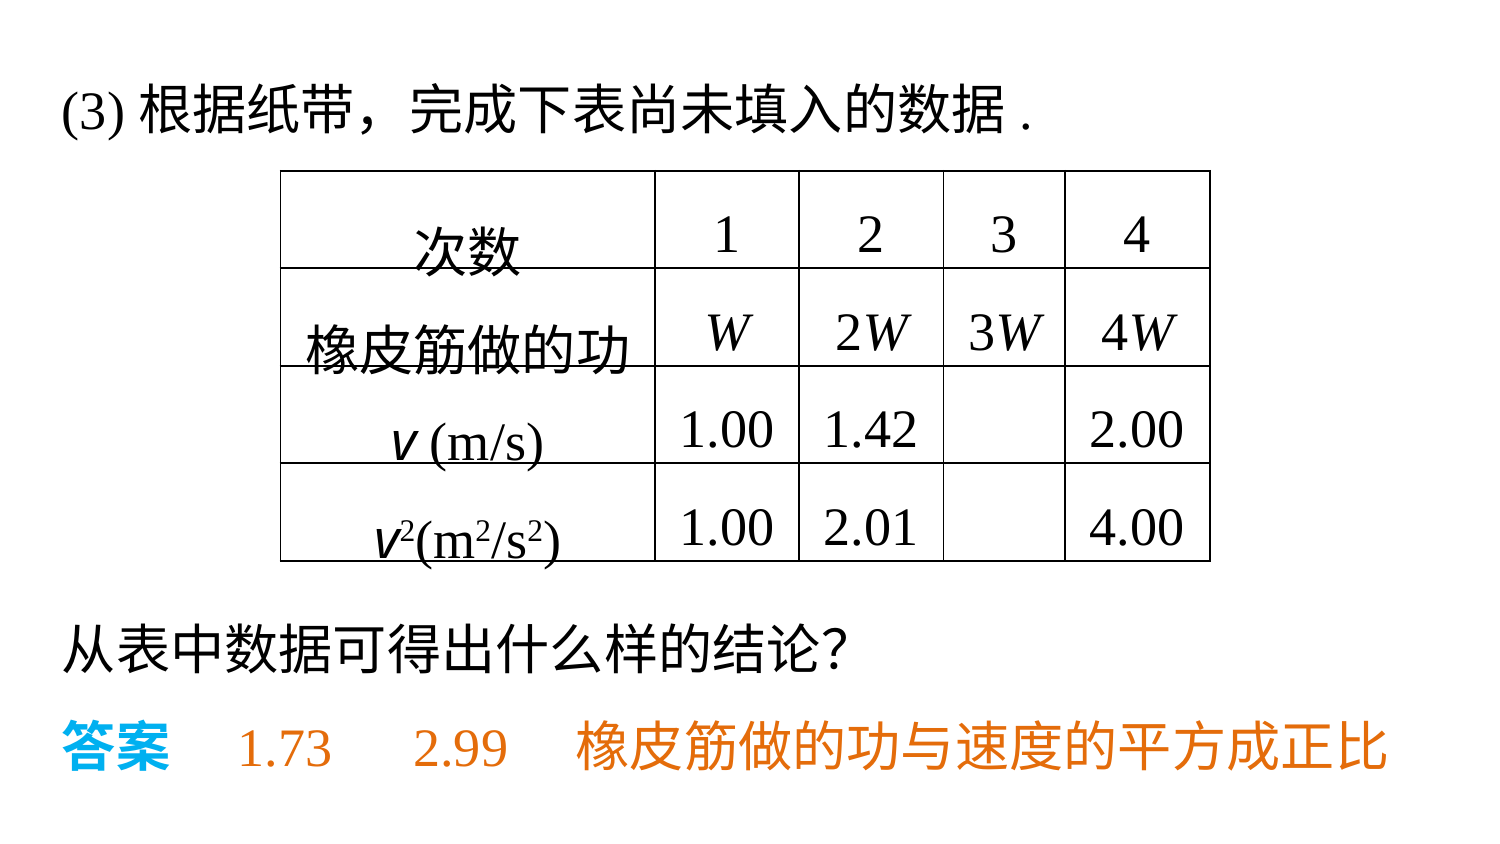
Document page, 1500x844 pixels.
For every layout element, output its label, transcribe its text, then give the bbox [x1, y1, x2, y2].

table_cell 1.42 [800, 367, 943, 462]
table_header 3 [944, 172, 1064, 267]
table_cell 1.00 [656, 367, 798, 462]
table_cell v2(m2/s2) [281, 464, 654, 560]
table_cell 4W [1066, 269, 1209, 365]
text_box 从表中数据可得出什么样的结论？ 答案 1.73 2.99 橡皮筋做的功与速度的平方成正比 [47, 575, 1450, 785]
table_cell 3W [944, 269, 1064, 365]
table_cell 1.00 [656, 464, 798, 560]
table_cell v (m/s) [281, 367, 654, 462]
table_cell 橡皮筋做的功 [281, 269, 654, 365]
table_header 次数 [281, 172, 654, 267]
table_cell 2W [800, 269, 943, 365]
table_cell W [656, 269, 798, 365]
table_header 4 [1066, 172, 1209, 267]
table_cell 2.00 [1066, 367, 1209, 462]
table_cell 4.00 [1066, 464, 1209, 560]
text_box (3)根据纸带，完成下表尚未填入的数据. [47, 36, 1450, 149]
table_header 1 [656, 172, 798, 267]
table_cell 2.01 [800, 464, 943, 560]
table_cell [944, 464, 1064, 560]
table_cell [944, 367, 1064, 462]
table_header 2 [800, 172, 943, 267]
